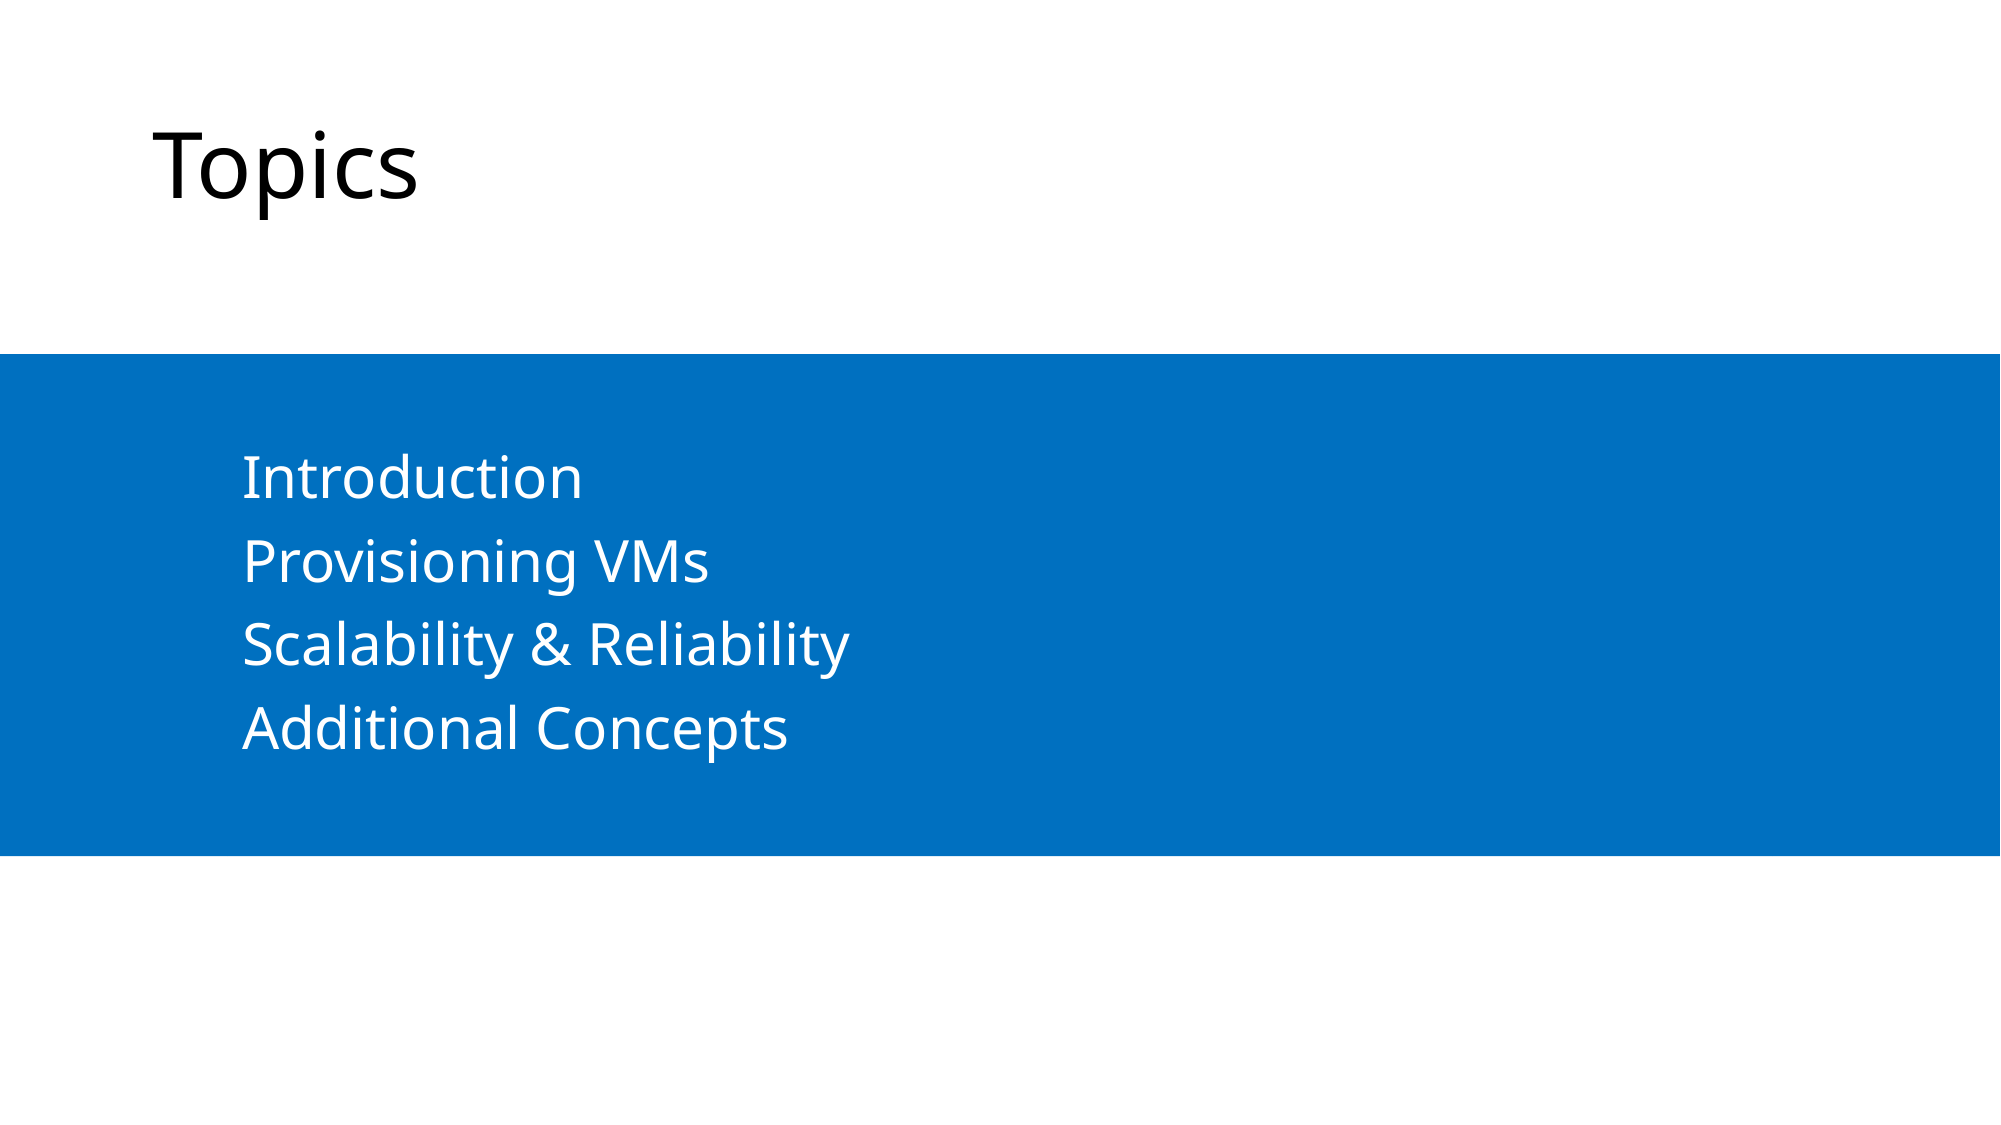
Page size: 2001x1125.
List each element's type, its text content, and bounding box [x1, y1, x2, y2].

list Introduction Provisioning VMs Scalability & Reliability Additional Concepts [227, 354, 1773, 857]
title Topics [137, 59, 1863, 278]
